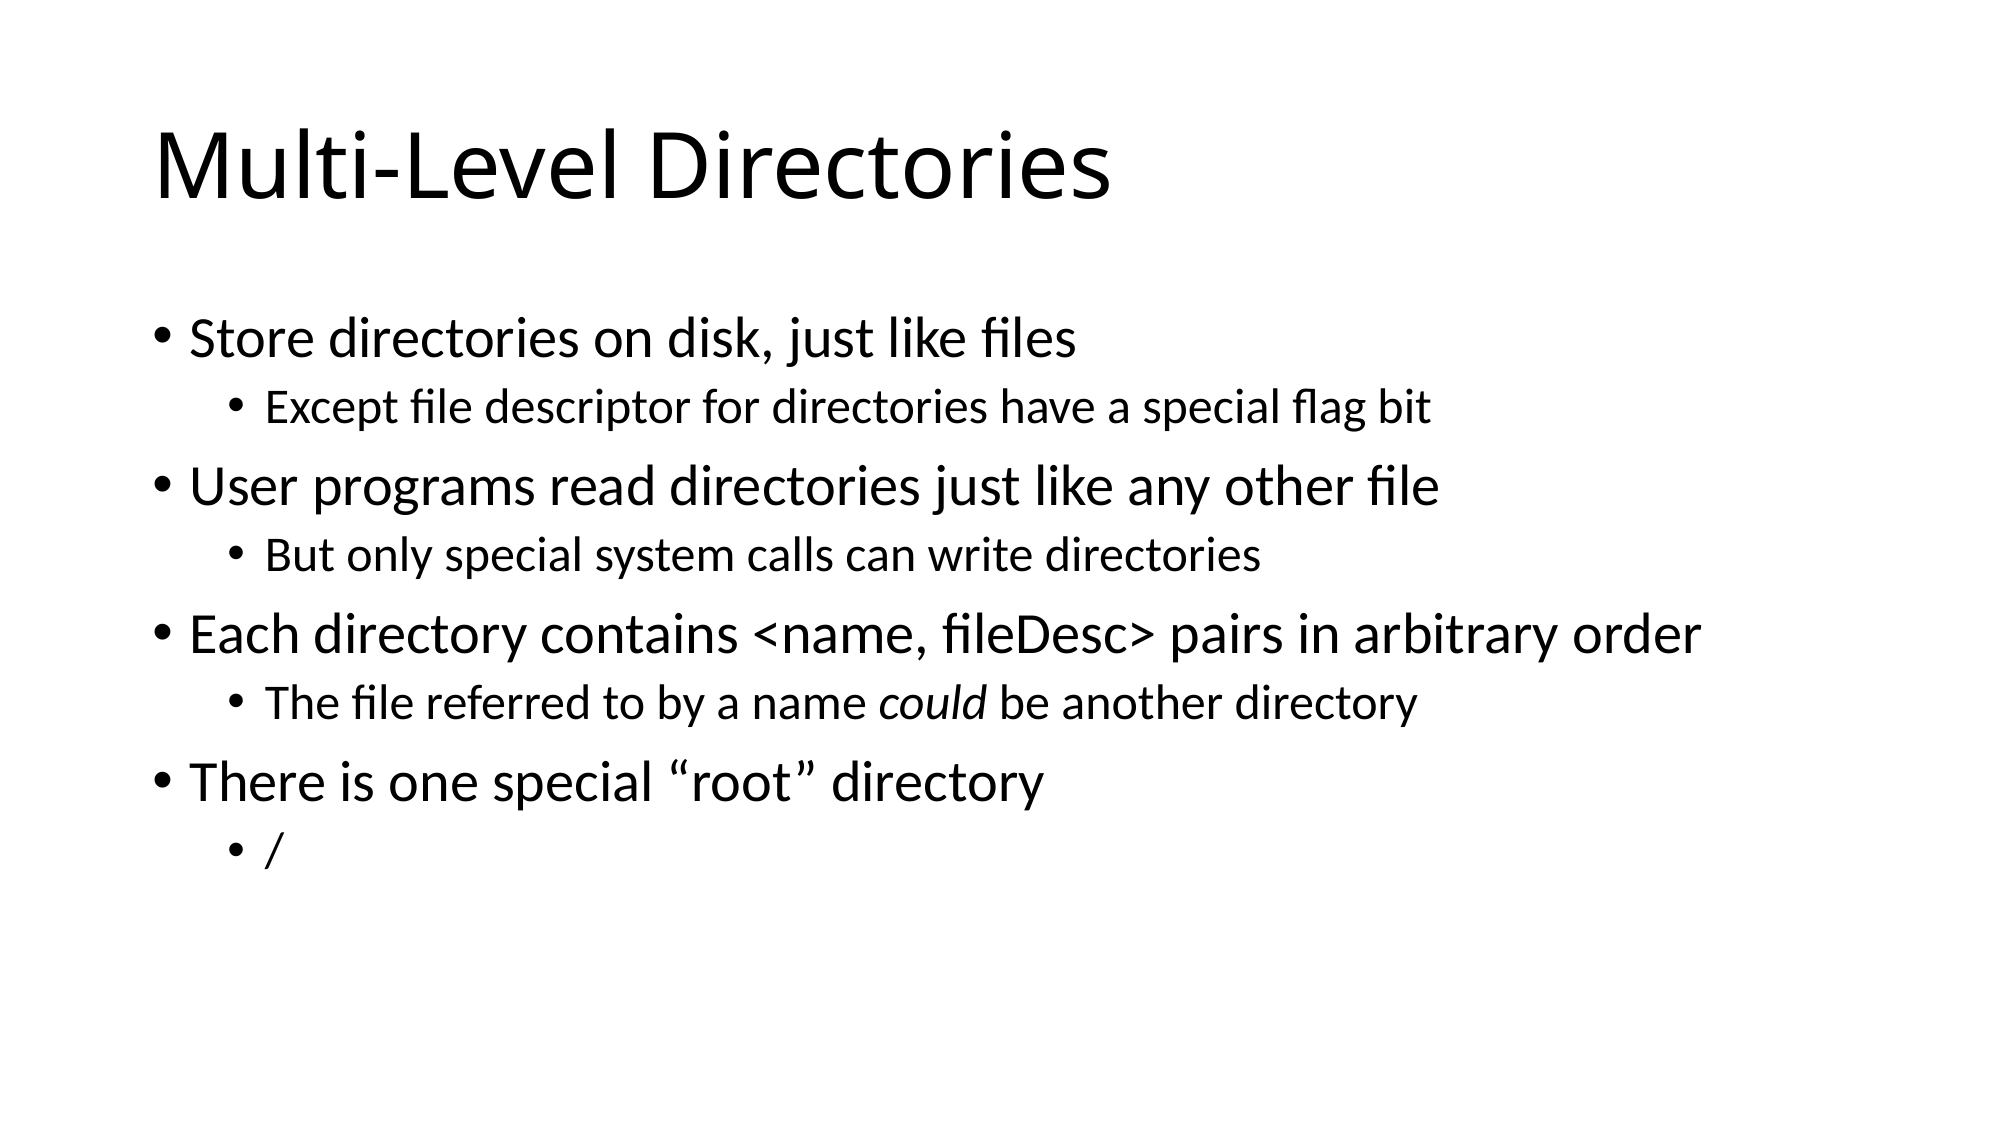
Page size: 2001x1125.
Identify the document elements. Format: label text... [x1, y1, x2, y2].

title Multi-Level Directories [137, 59, 1863, 278]
list Store directories on disk, just like files Except file descriptor for directories have a special flag bit User programs read directories just like any other file But only special system calls can write directories Each directory contains <name, fileDesc> pairs in arbitrary order The file referred to by a name could be another directory There is one special “root” directory / [137, 299, 1863, 1014]
